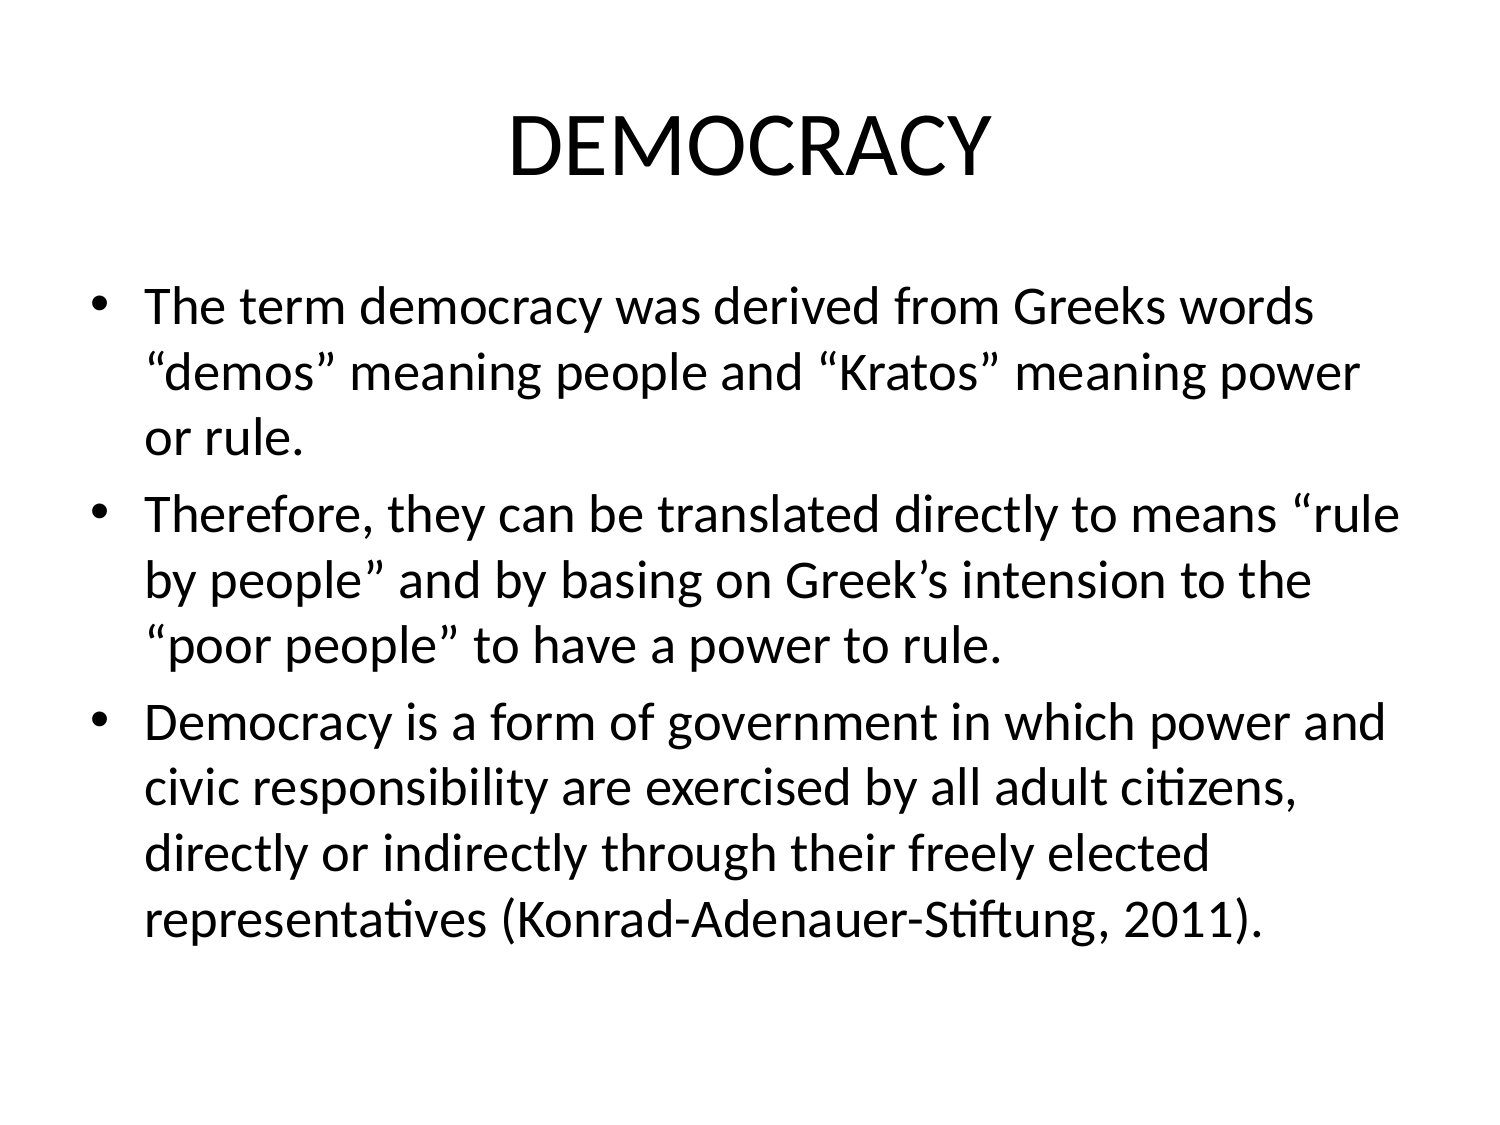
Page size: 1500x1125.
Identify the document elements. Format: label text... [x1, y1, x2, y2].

title DEMOCRACY [75, 45, 1425, 233]
list The term democracy was derived from Greeks words “demos” meaning people and “Kratos” meaning power or rule. Therefore, they can be translated directly to means “rule by people” and by basing on Greek’s intension to the “poor people” to have a power to rule. Democracy is a form of government in which power and civic responsibility are exercised by all adult citizens, directly or indirectly through their freely elected representatives (Konrad-Adenauer-Stiftung, 2011). [75, 262, 1425, 1005]
